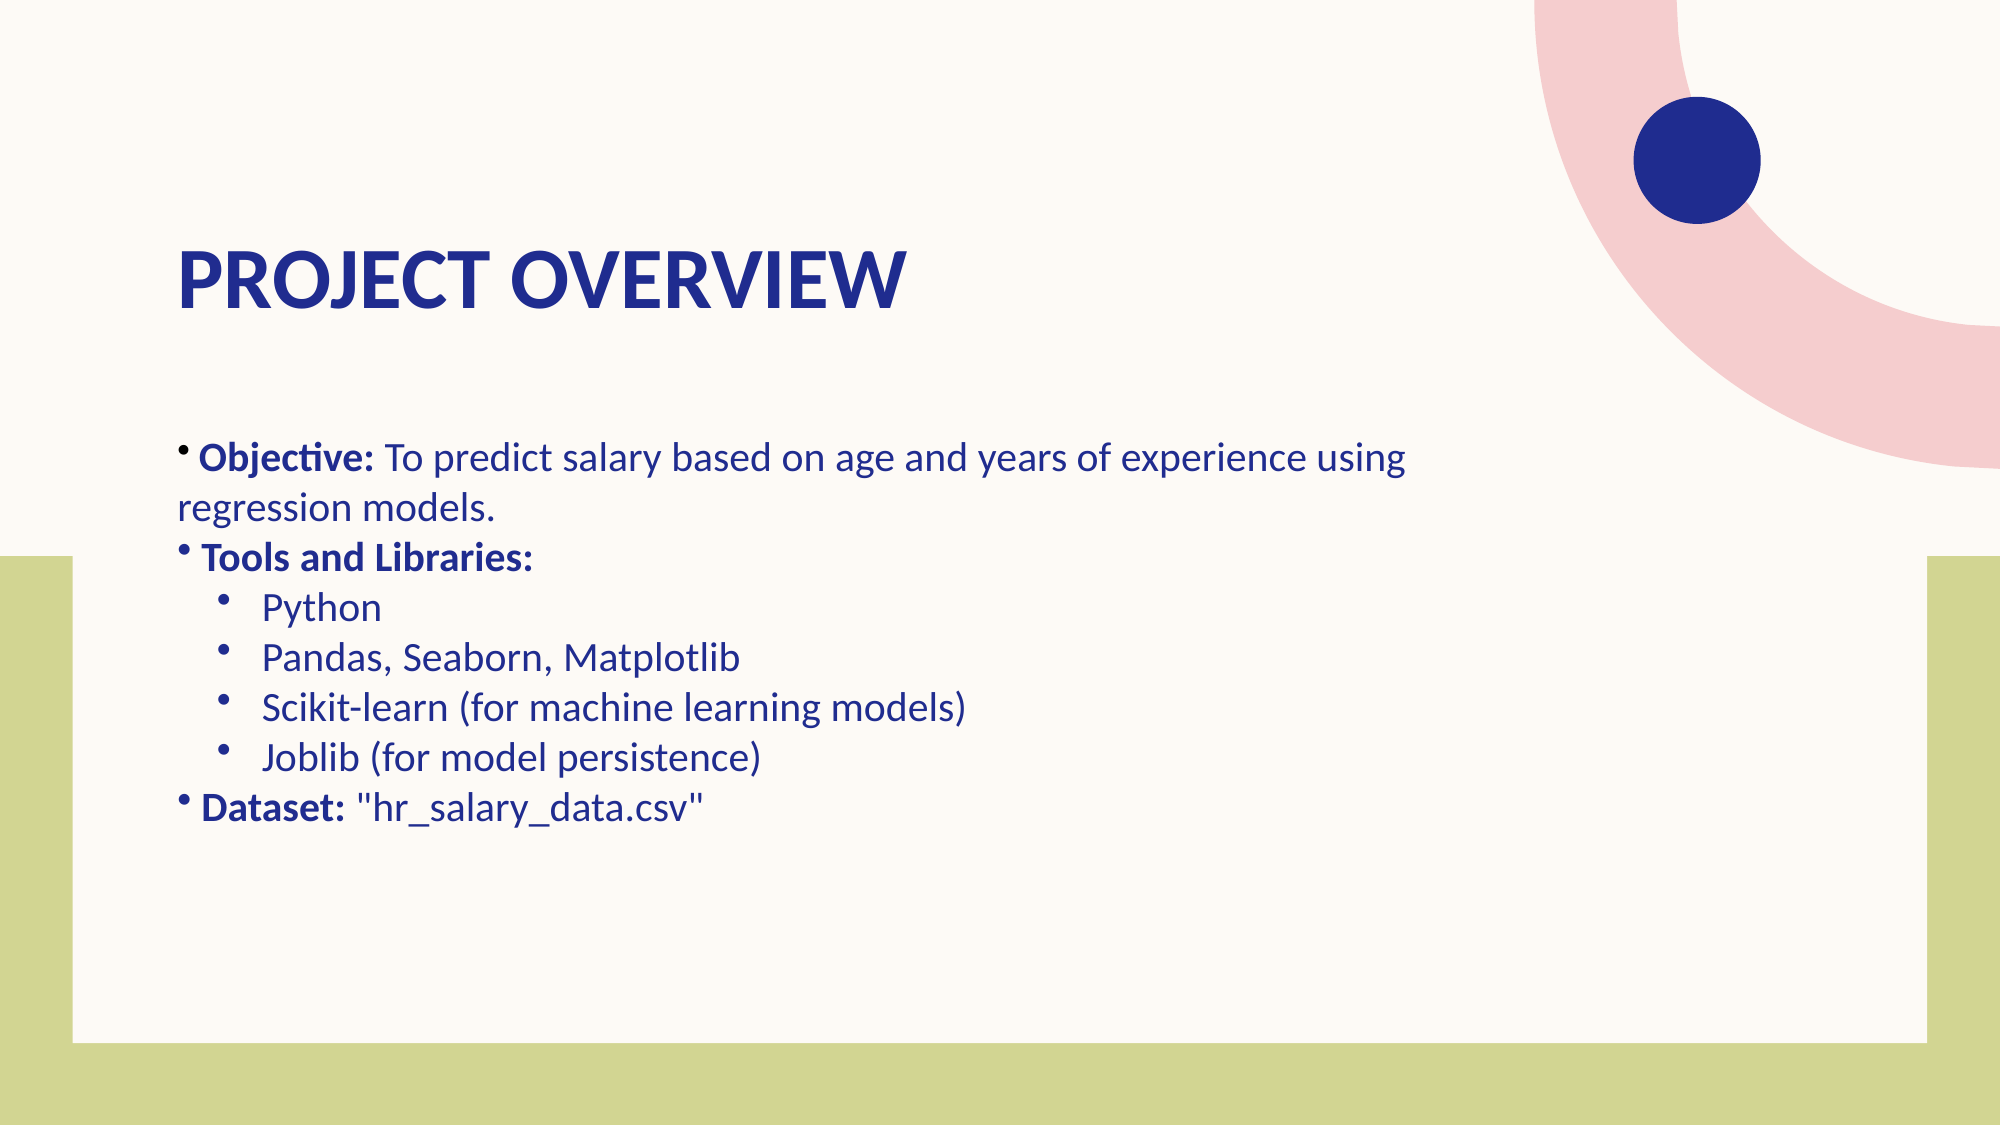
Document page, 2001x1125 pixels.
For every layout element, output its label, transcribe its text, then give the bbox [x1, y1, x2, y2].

text_box Objective: To predict salary based on age and years of experience using regression models. Tools and Libraries: Python Pandas, Seaborn, Matplotlib Scikit-learn (for machine learning models) Joblib (for model persistence) Dataset: "hr_salary_data.csv" [162, 422, 1430, 838]
title Project Overview [162, 205, 1231, 343]
